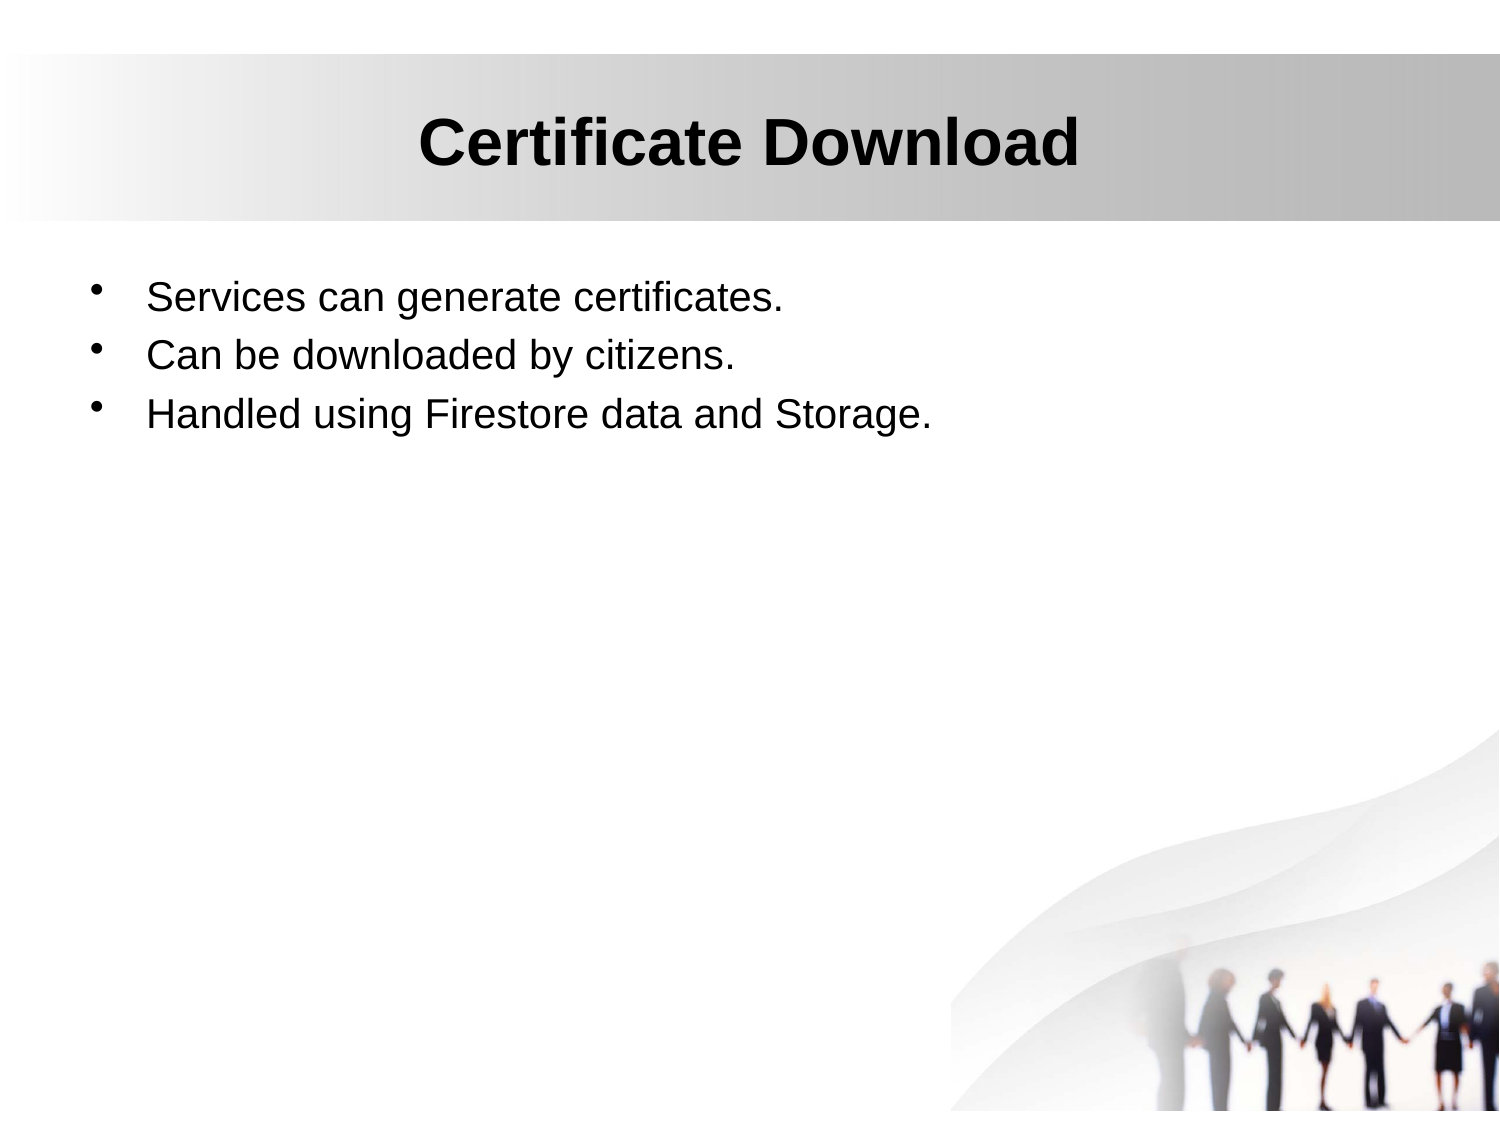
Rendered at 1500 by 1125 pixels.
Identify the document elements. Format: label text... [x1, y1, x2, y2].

list Services can generate certificates. Can be downloaded by citizens. Handled using Firestore data and Storage. [74, 262, 1426, 1006]
picture [951, 728, 1499, 1111]
title Certificate Download [74, 44, 1426, 233]
